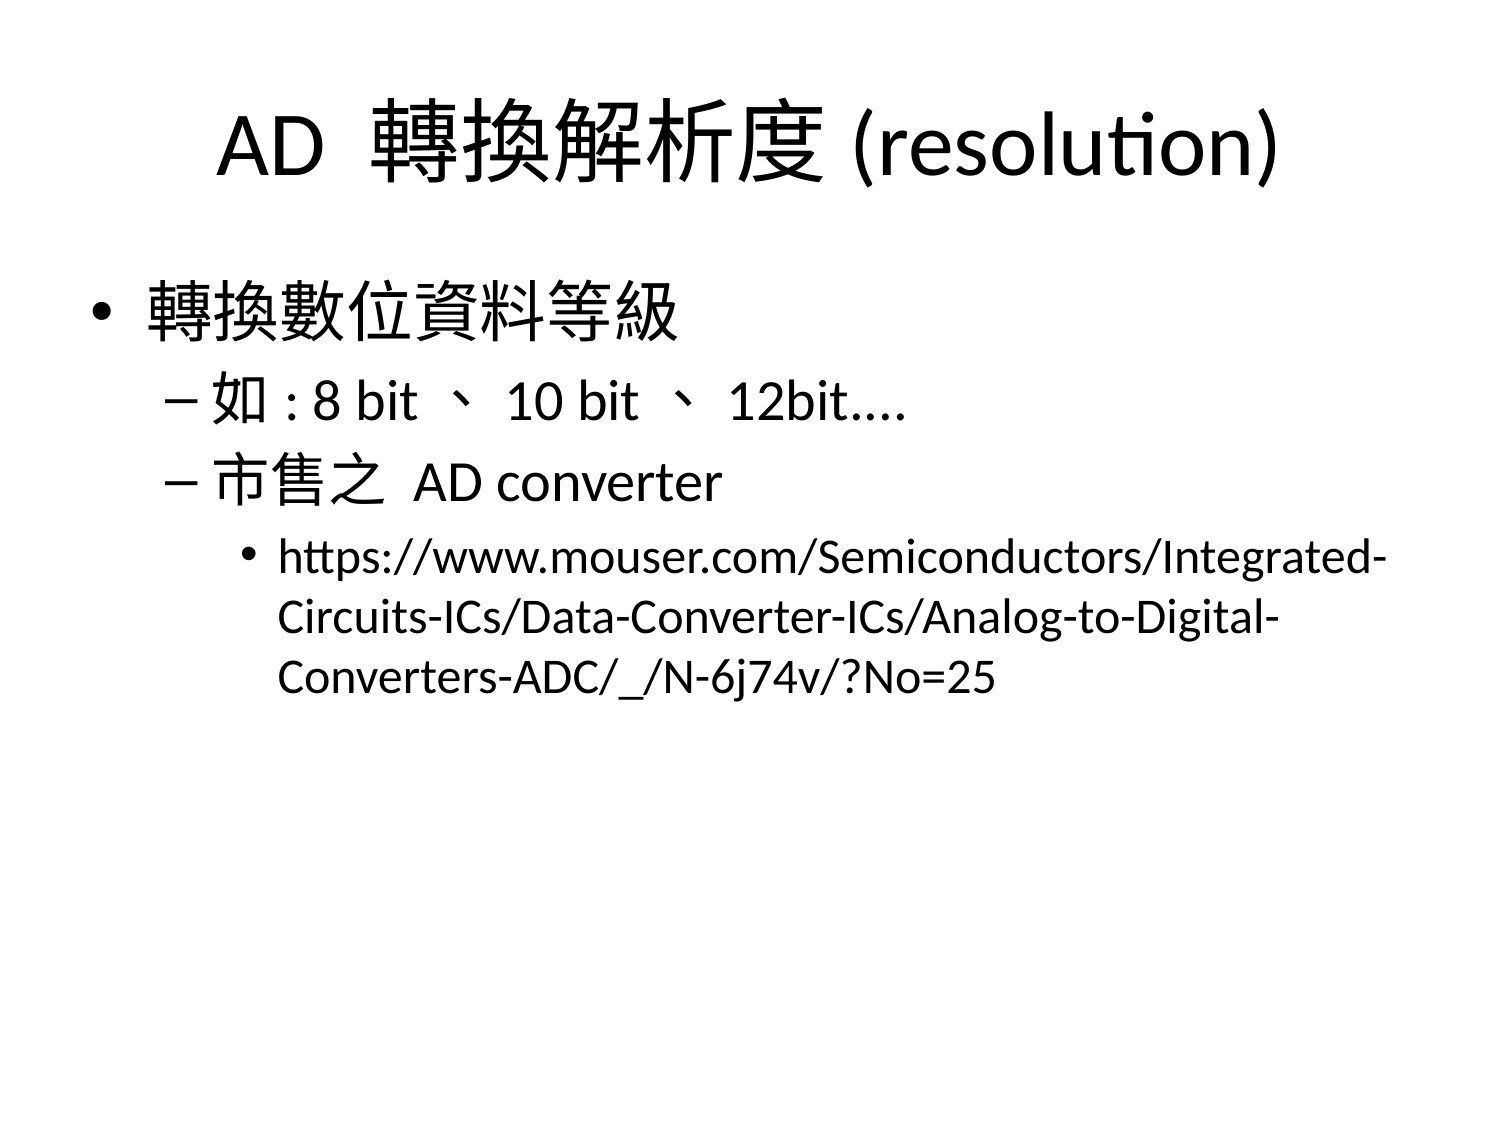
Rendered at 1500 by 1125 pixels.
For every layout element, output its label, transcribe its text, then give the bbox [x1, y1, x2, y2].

list 轉換數位資料等級 如: 8 bit、10 bit、12bit.... 市售之 AD converter https://www.mouser.com/Semiconductors/Integrated-Circuits-ICs/Data-Converter-ICs/Analog-to-Digital-Converters-ADC/_/N-6j74v/?No=25 [75, 262, 1425, 1005]
title AD 轉換解析度(resolution) [75, 45, 1425, 233]
